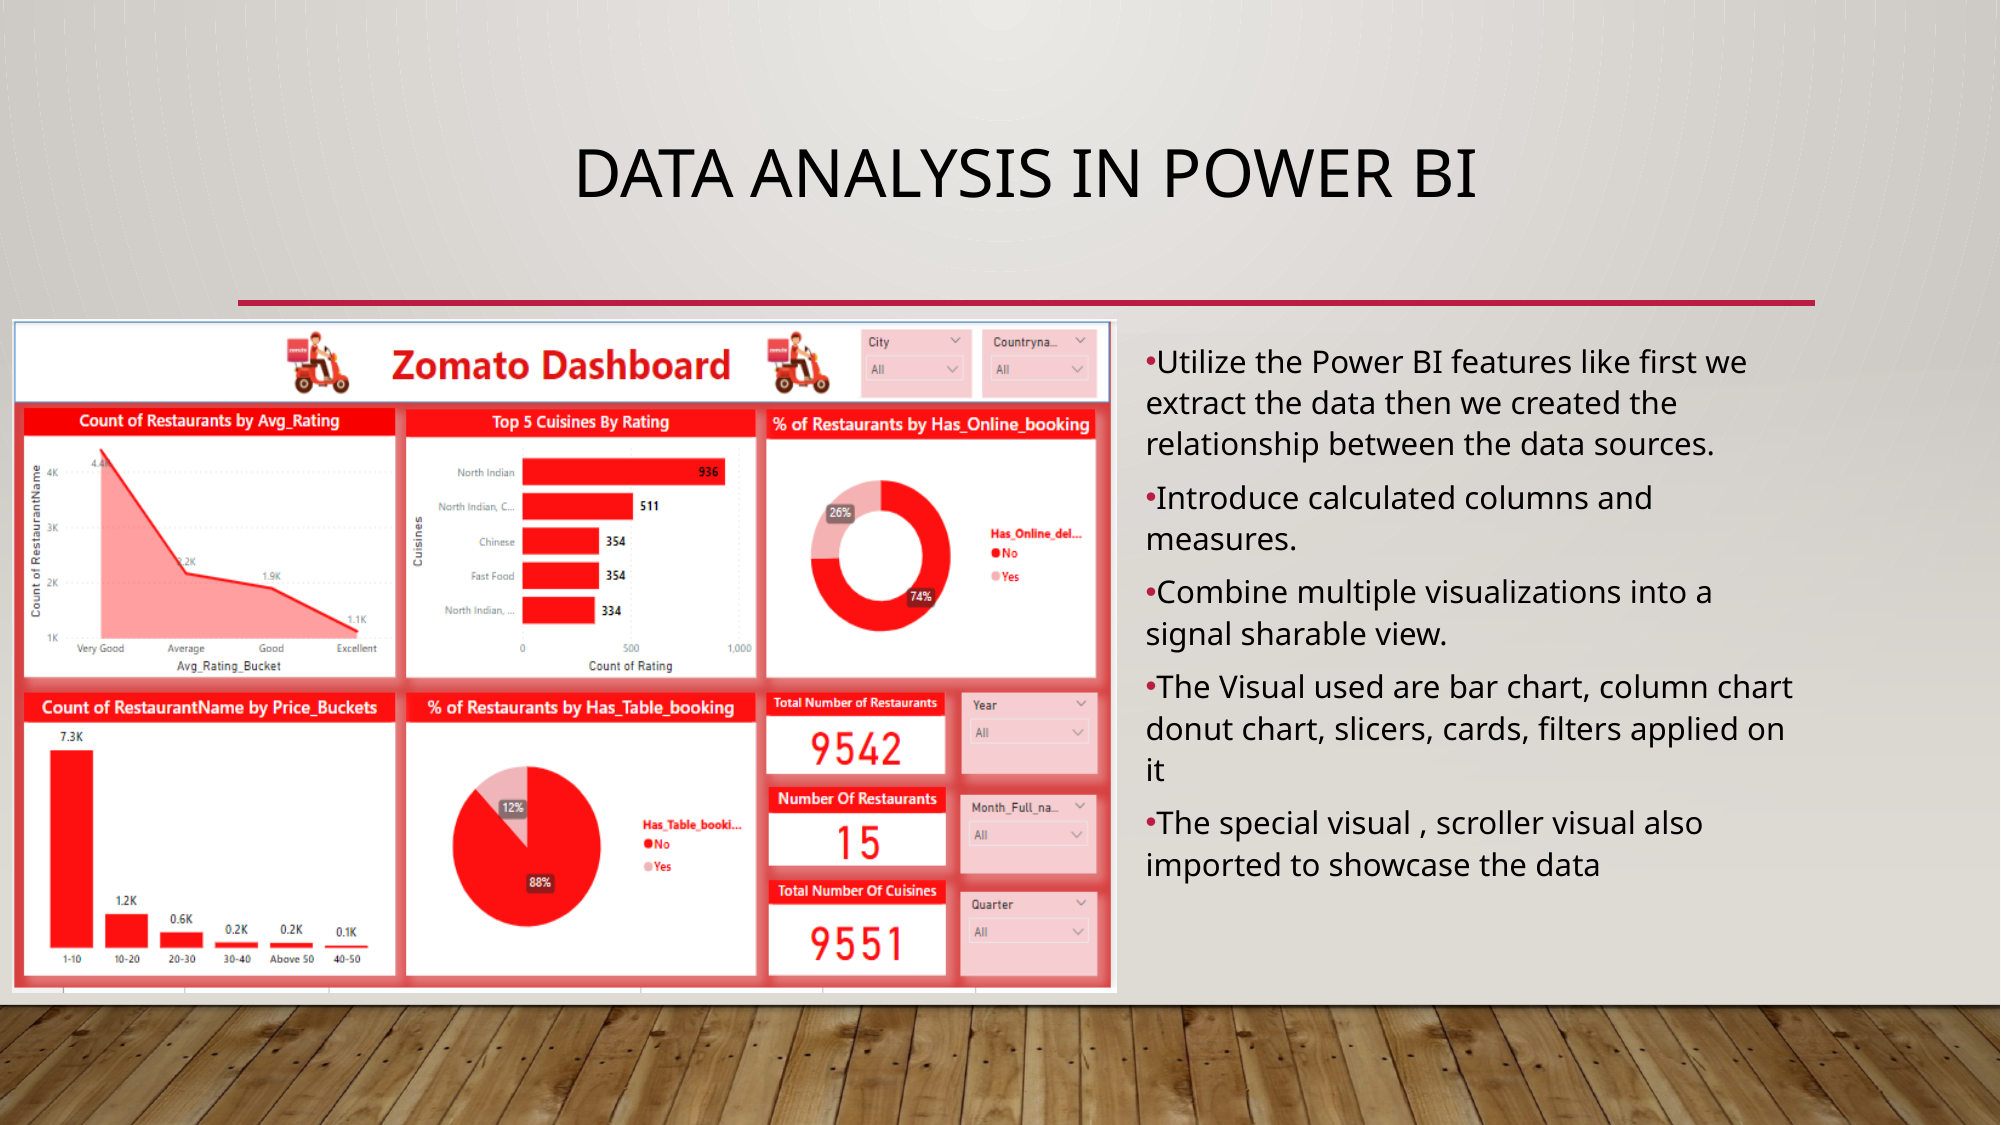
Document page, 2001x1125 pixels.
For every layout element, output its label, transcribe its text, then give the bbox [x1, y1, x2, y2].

picture [12, 319, 1117, 994]
title Data analysis in power bi [238, 131, 1814, 302]
text_box [0, 330, 2000, 1004]
picture [0, 1006, 2000, 1125]
text_box Utilize the Power BI features like first we extract the data then we created the relationship between the data sources. Introduce calculated columns and measures. Combine multiple visualizations into a signal sharable view. The Visual used are bar chart, column chart donut chart, slicers, cards, filters applied on it The special visual , scroller visual also imported to showcase the data [1130, 330, 1814, 897]
